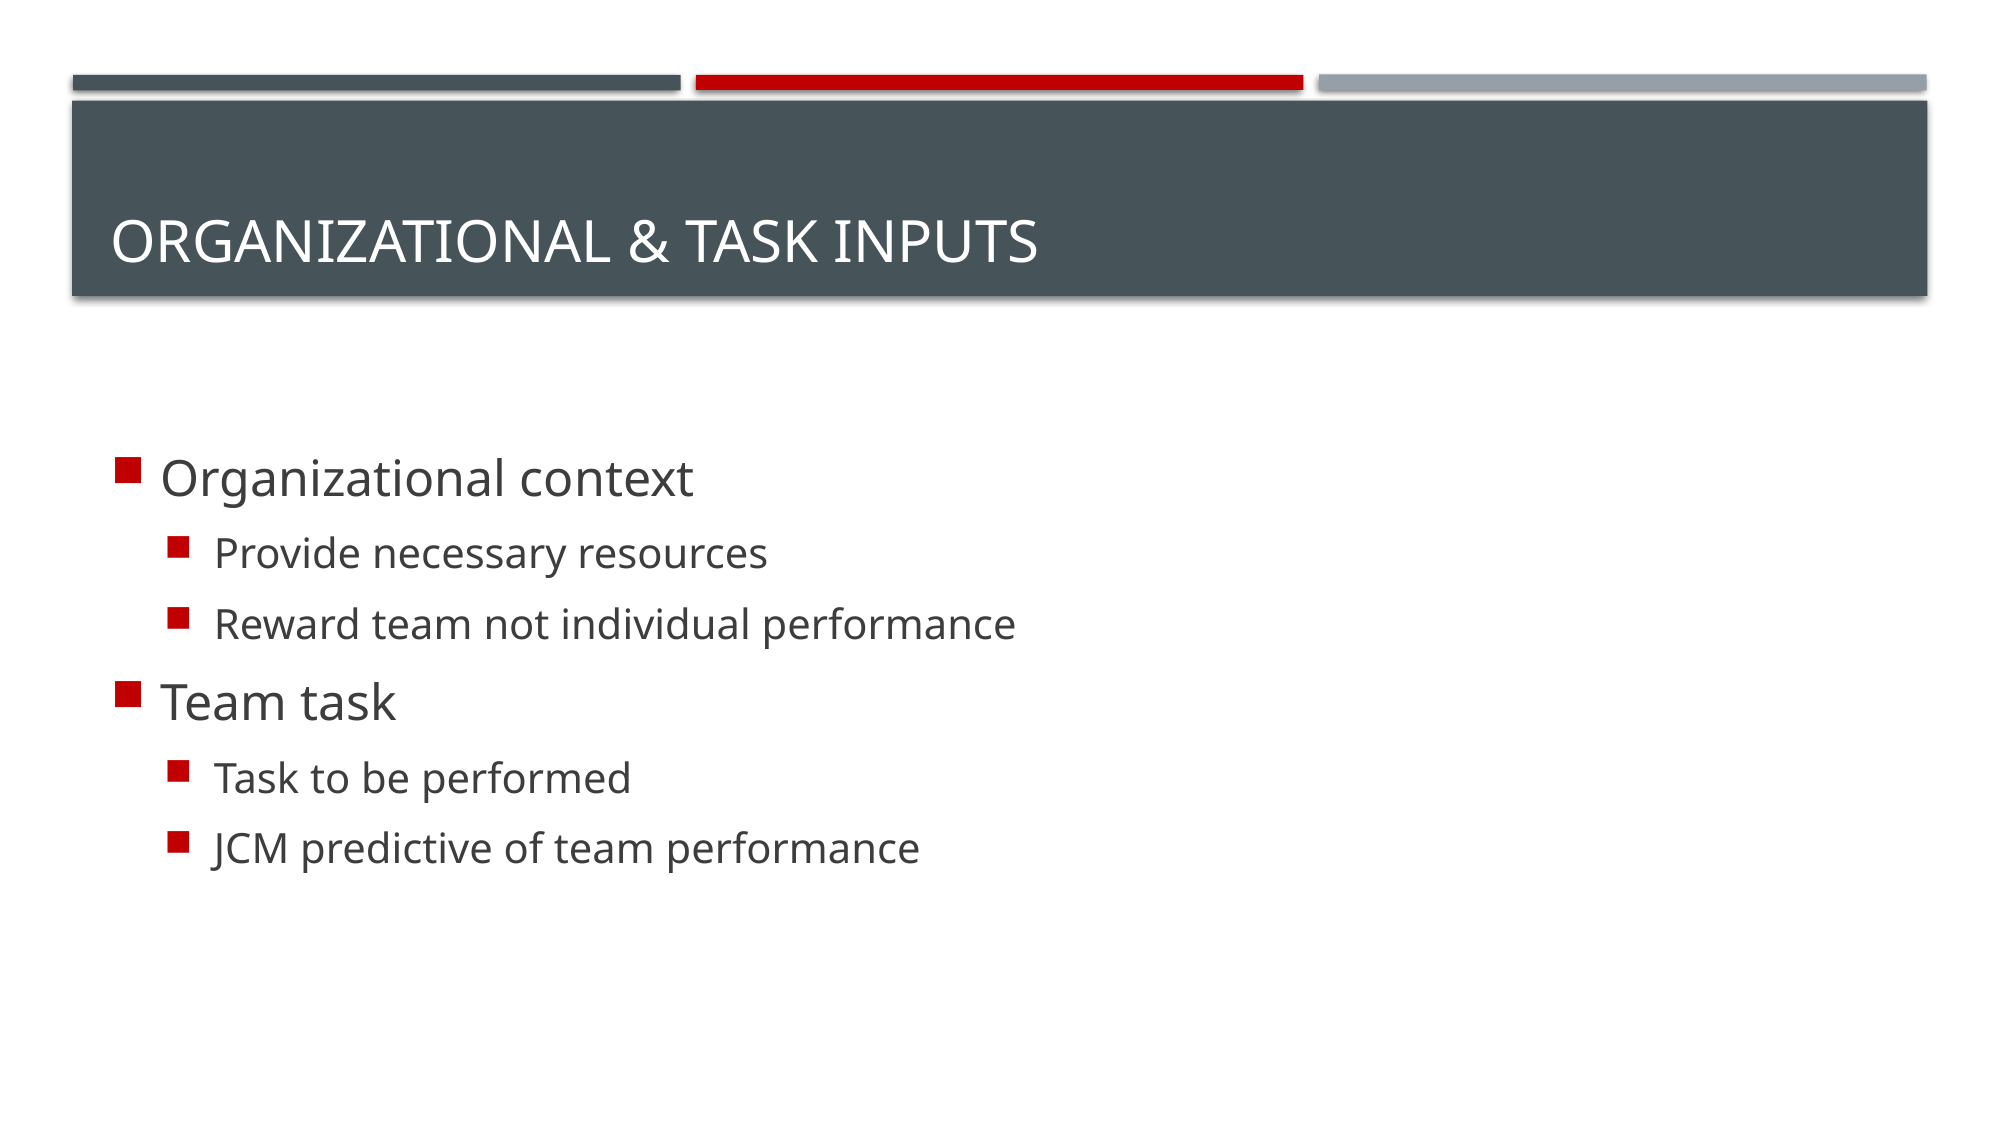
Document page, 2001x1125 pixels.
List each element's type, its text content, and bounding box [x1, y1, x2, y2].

title Organizational & Task Inputs [95, 115, 1905, 282]
list Organizational context Provide necessary resources Reward team not individual performance Team task Task to be performed JCM predictive of team performance [95, 357, 1905, 962]
